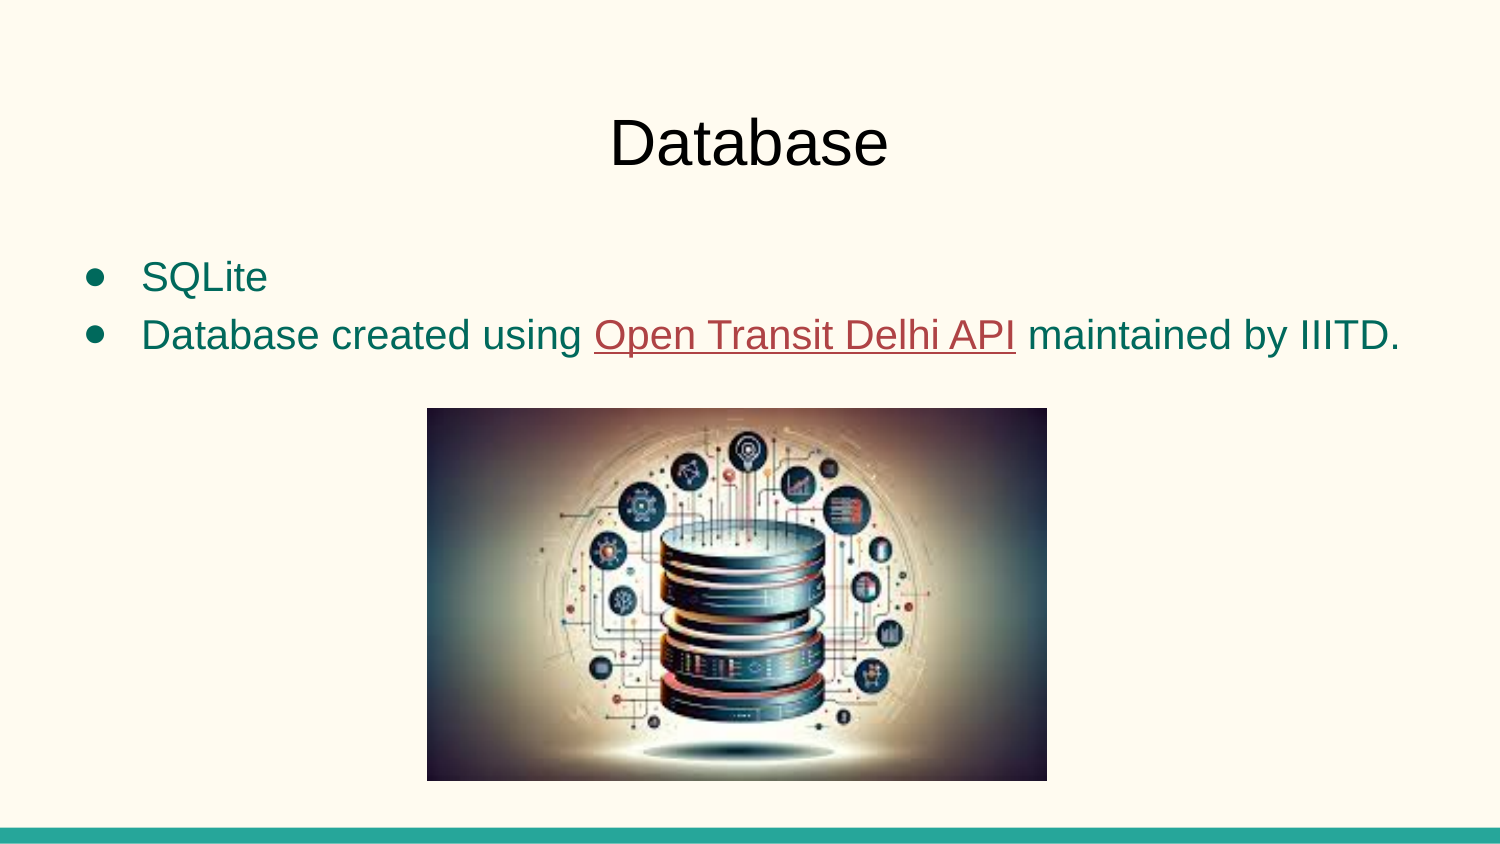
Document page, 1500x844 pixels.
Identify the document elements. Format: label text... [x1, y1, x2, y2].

title Database [51, 72, 1449, 174]
list SQLite Database created using Open Transit Delhi API maintained by IIITD. [51, 192, 1449, 750]
picture [427, 408, 1048, 781]
